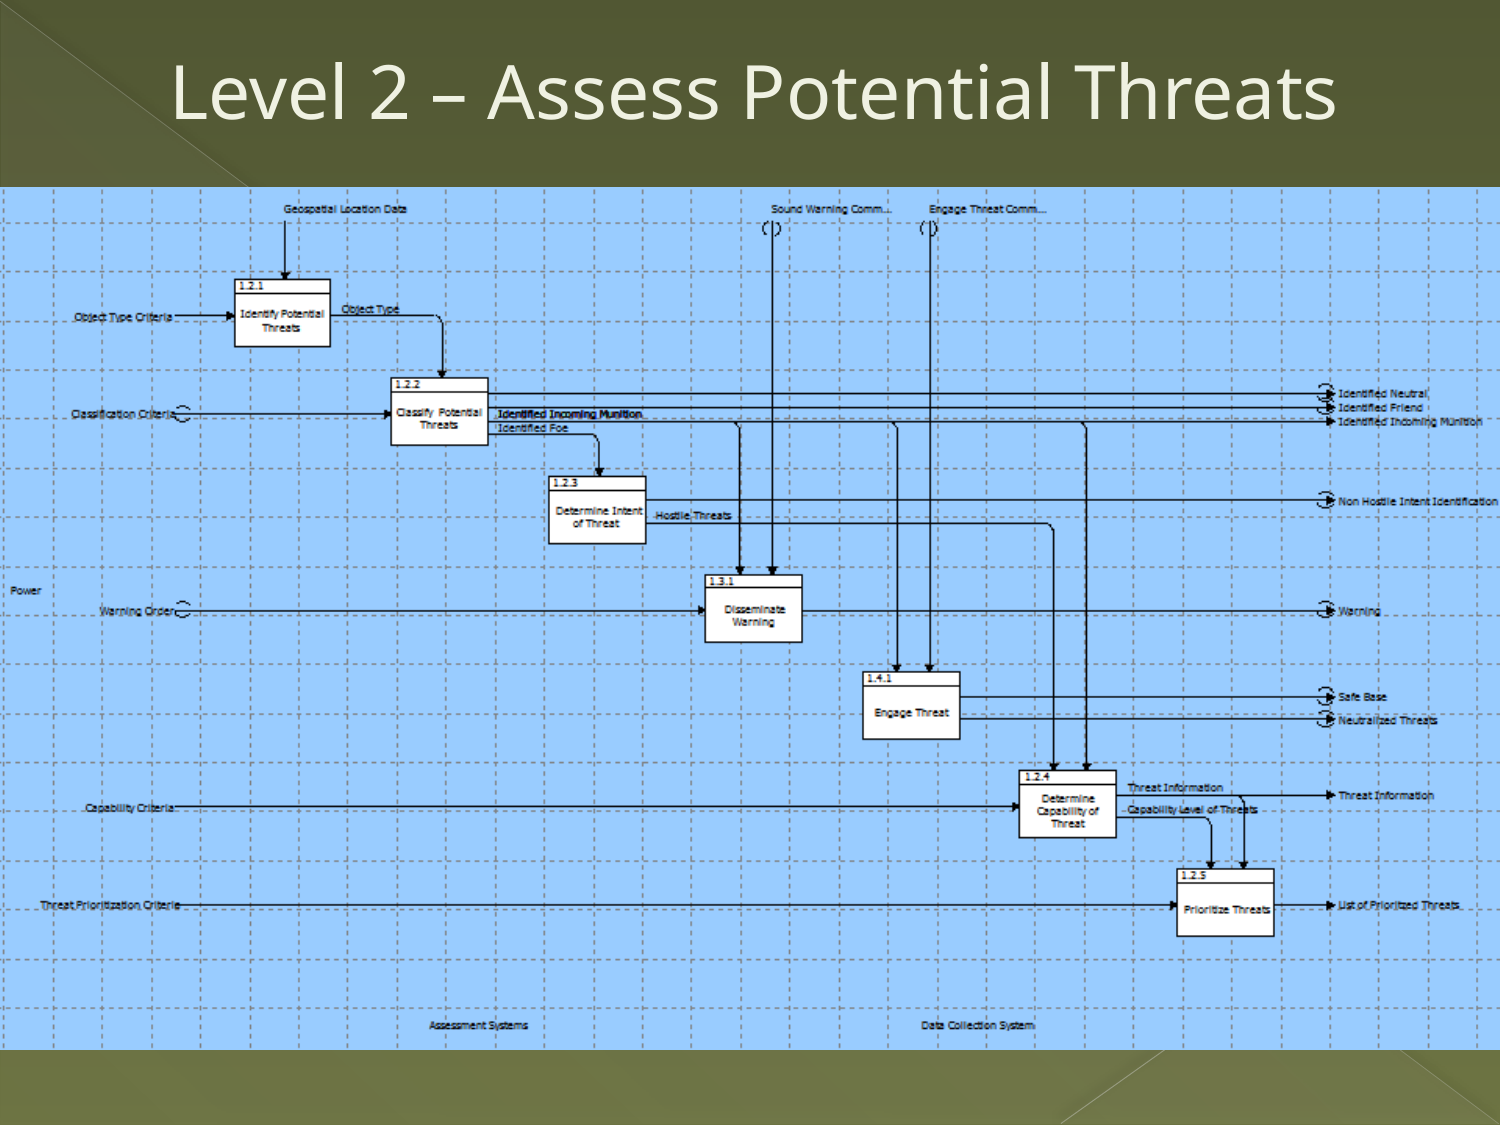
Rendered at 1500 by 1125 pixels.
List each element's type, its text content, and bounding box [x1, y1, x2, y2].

title Level 2 – Assess Potential Threats [75, 0, 1425, 173]
picture [0, 187, 1500, 1051]
